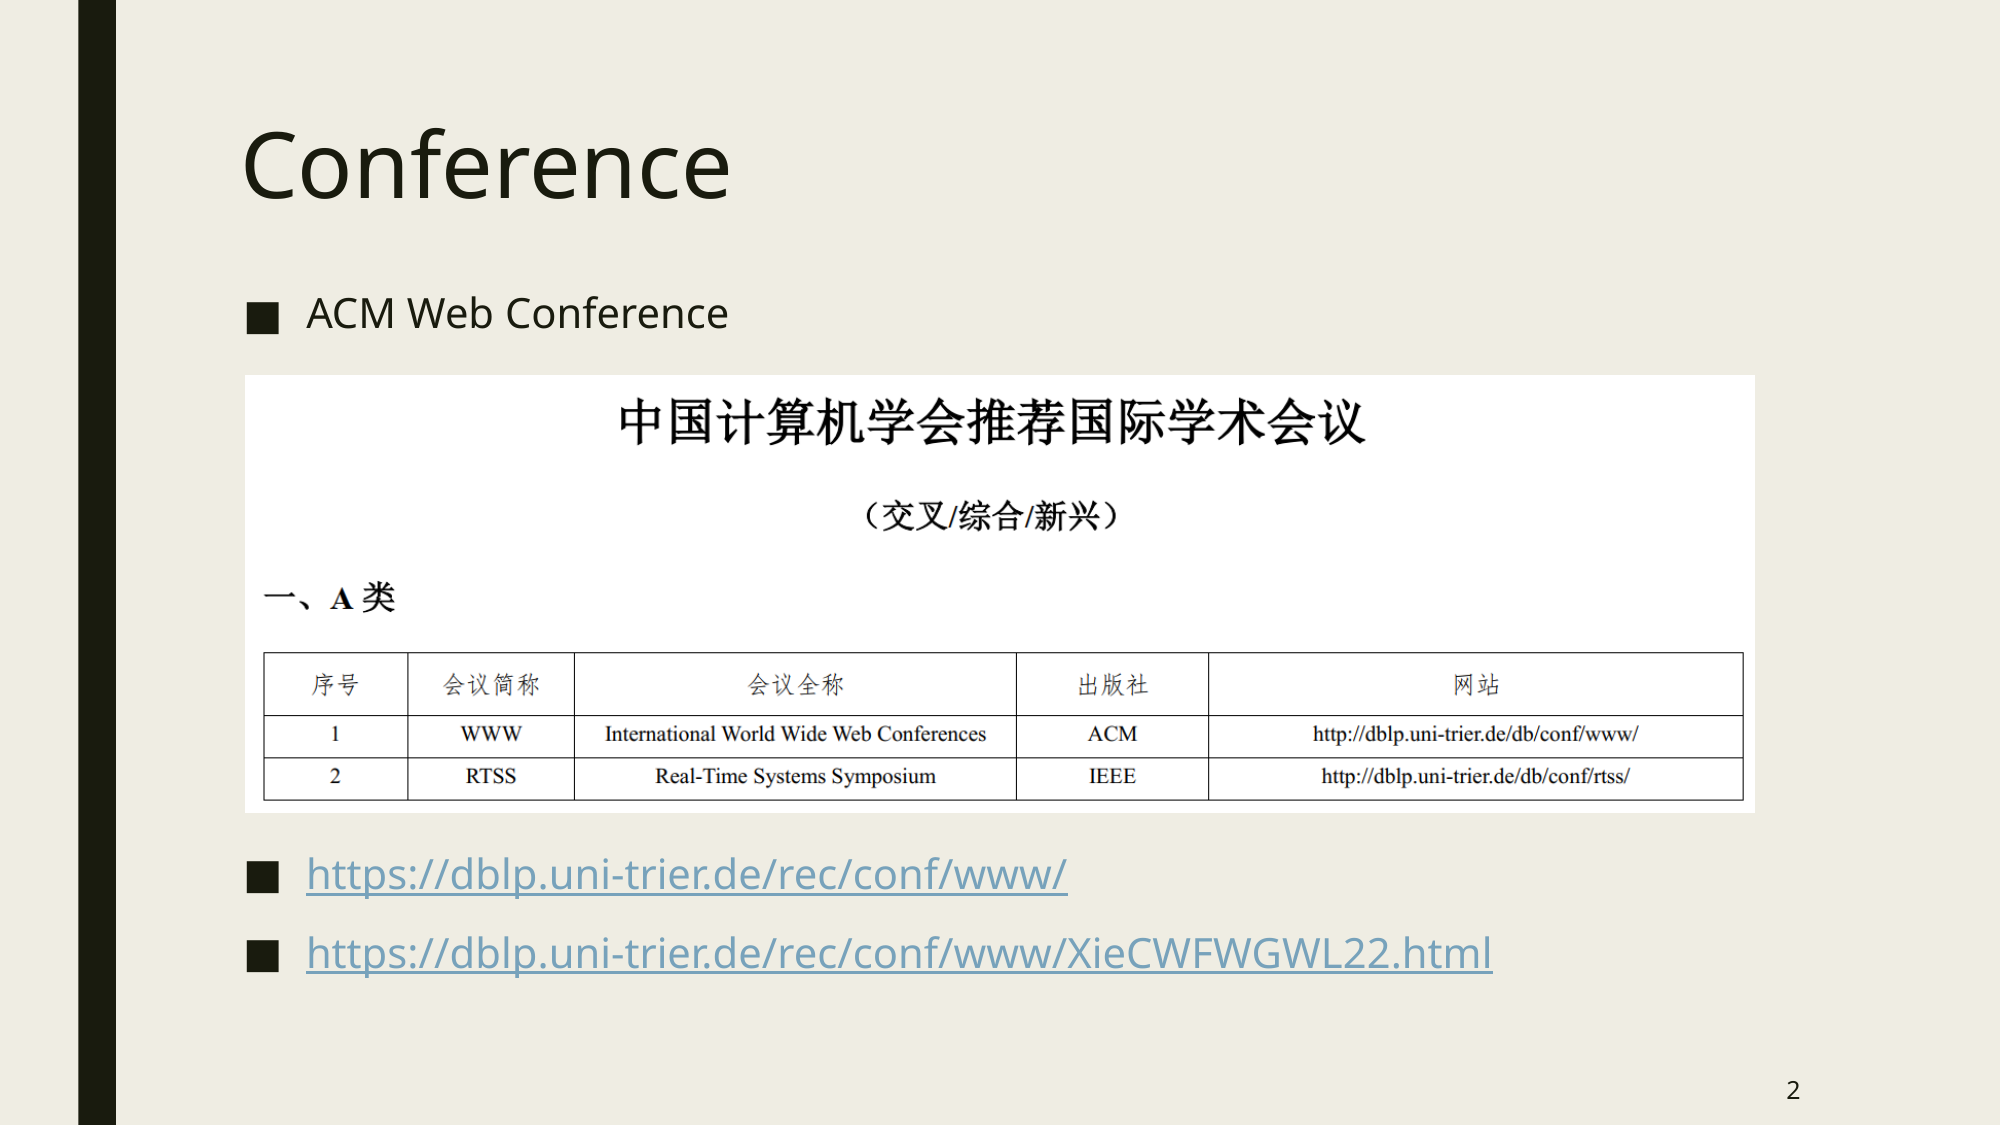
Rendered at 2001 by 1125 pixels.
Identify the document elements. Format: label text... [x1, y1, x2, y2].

slide_number 2 [1553, 1058, 1816, 1125]
text_box https://dblp.uni-trier.de/rec/conf/www/ https://dblp.uni-trier.de/rec/conf/www/XieCWFWGWL22.html [228, 840, 1804, 1013]
list ACM Web Conference [228, 283, 1804, 721]
title Conference [225, 112, 1800, 357]
picture [245, 375, 1755, 813]
